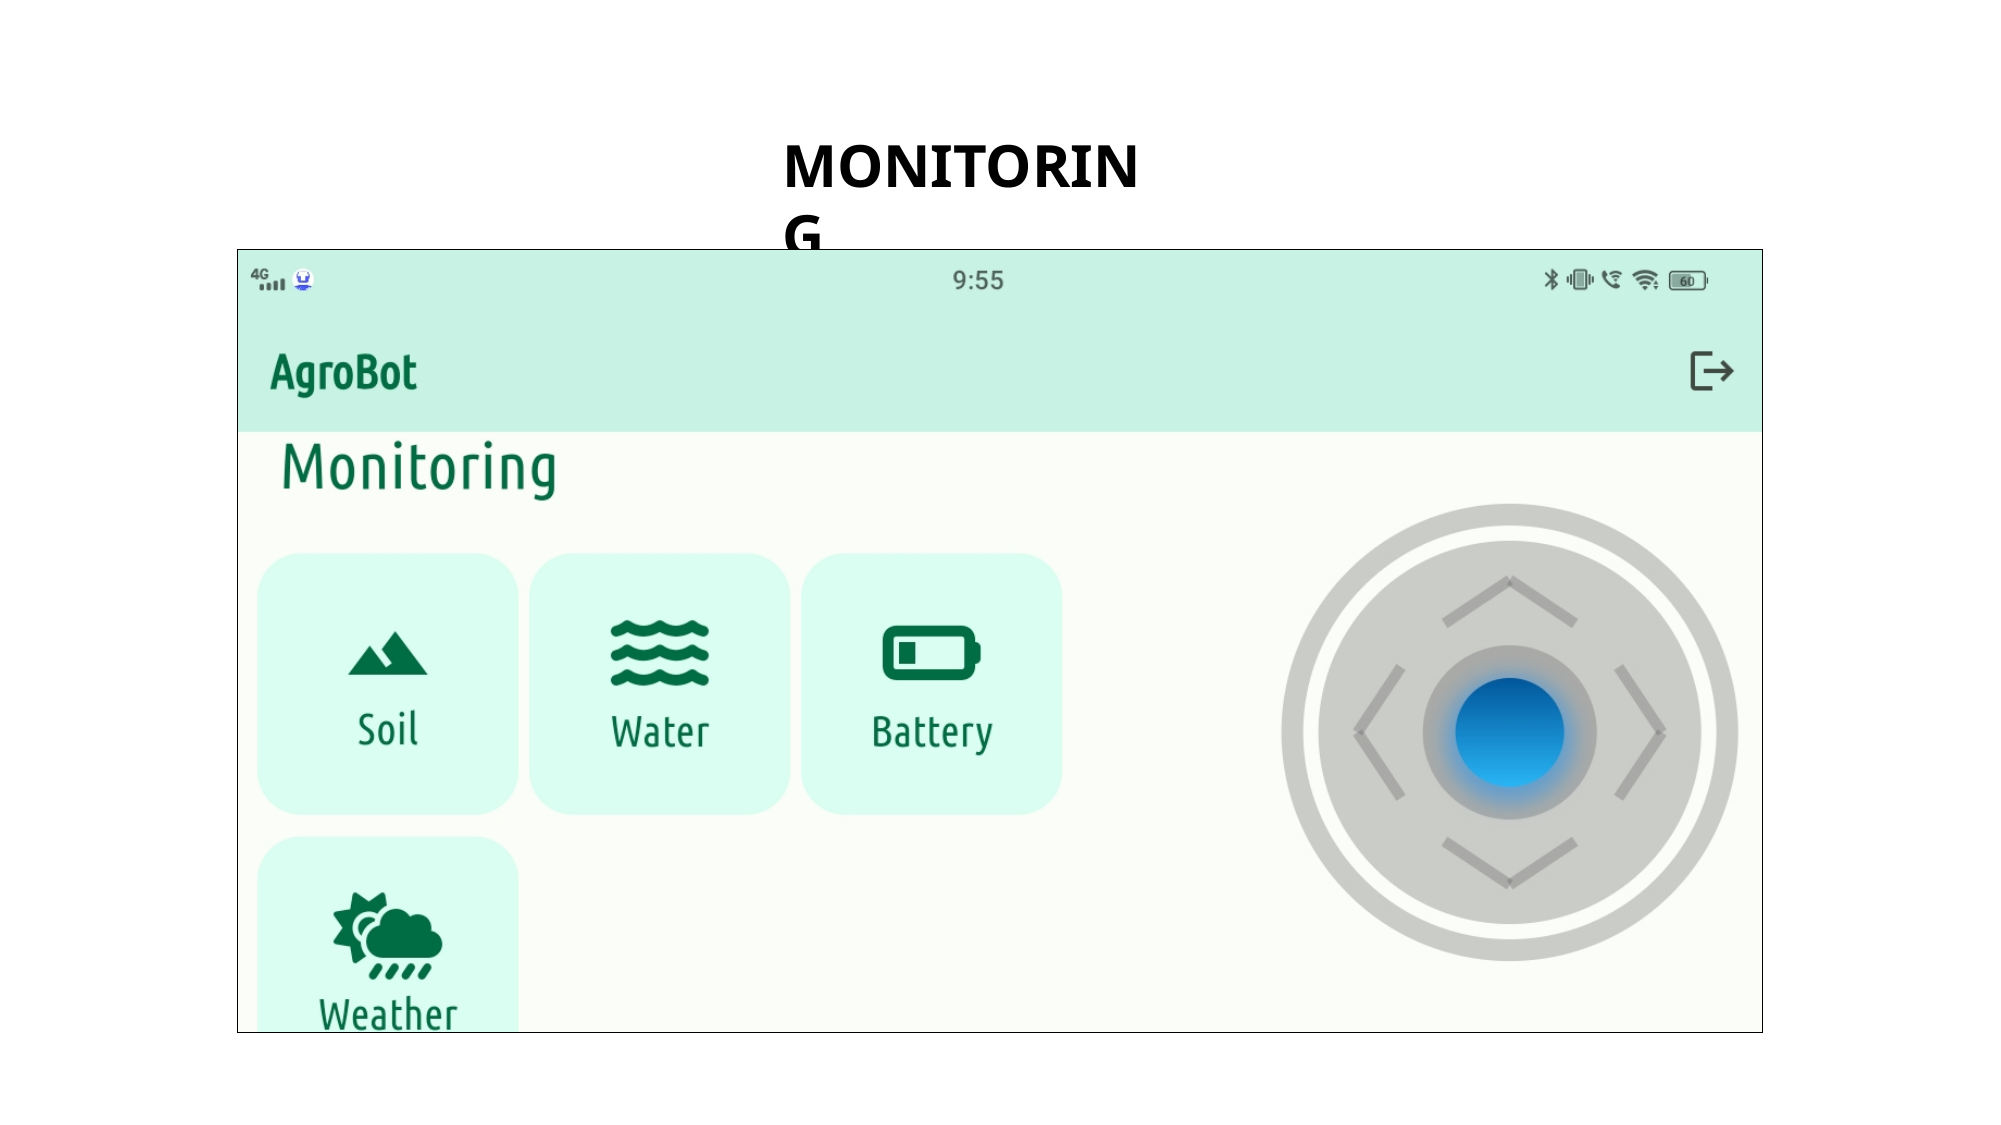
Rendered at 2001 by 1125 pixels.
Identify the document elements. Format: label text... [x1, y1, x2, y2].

picture [237, 249, 1763, 1033]
text_box MONITORING [767, 121, 1178, 249]
